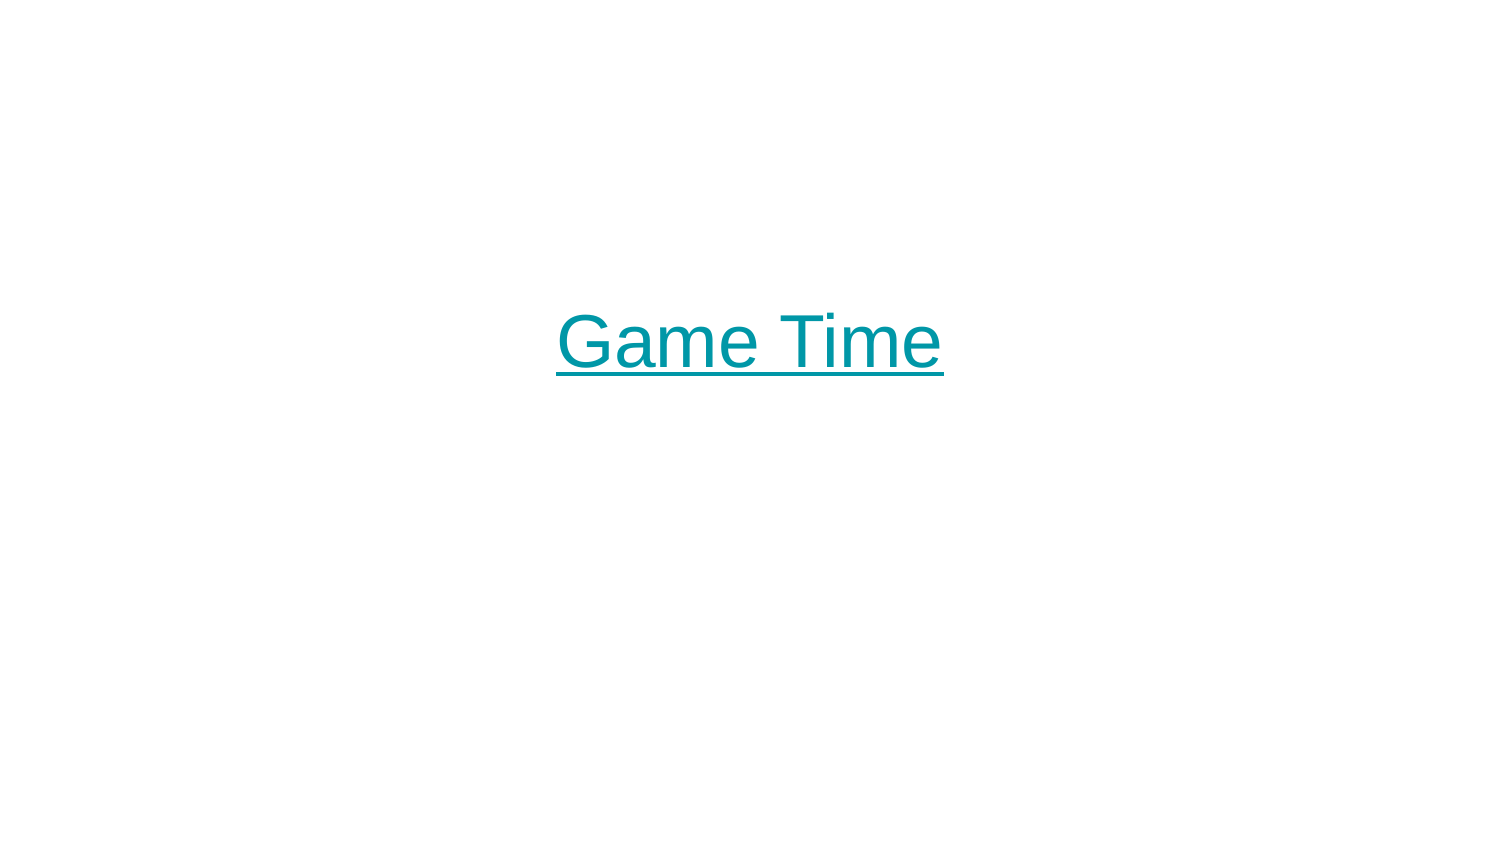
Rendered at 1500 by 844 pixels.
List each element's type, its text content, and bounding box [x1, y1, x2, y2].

title Game Time [51, 170, 1449, 506]
